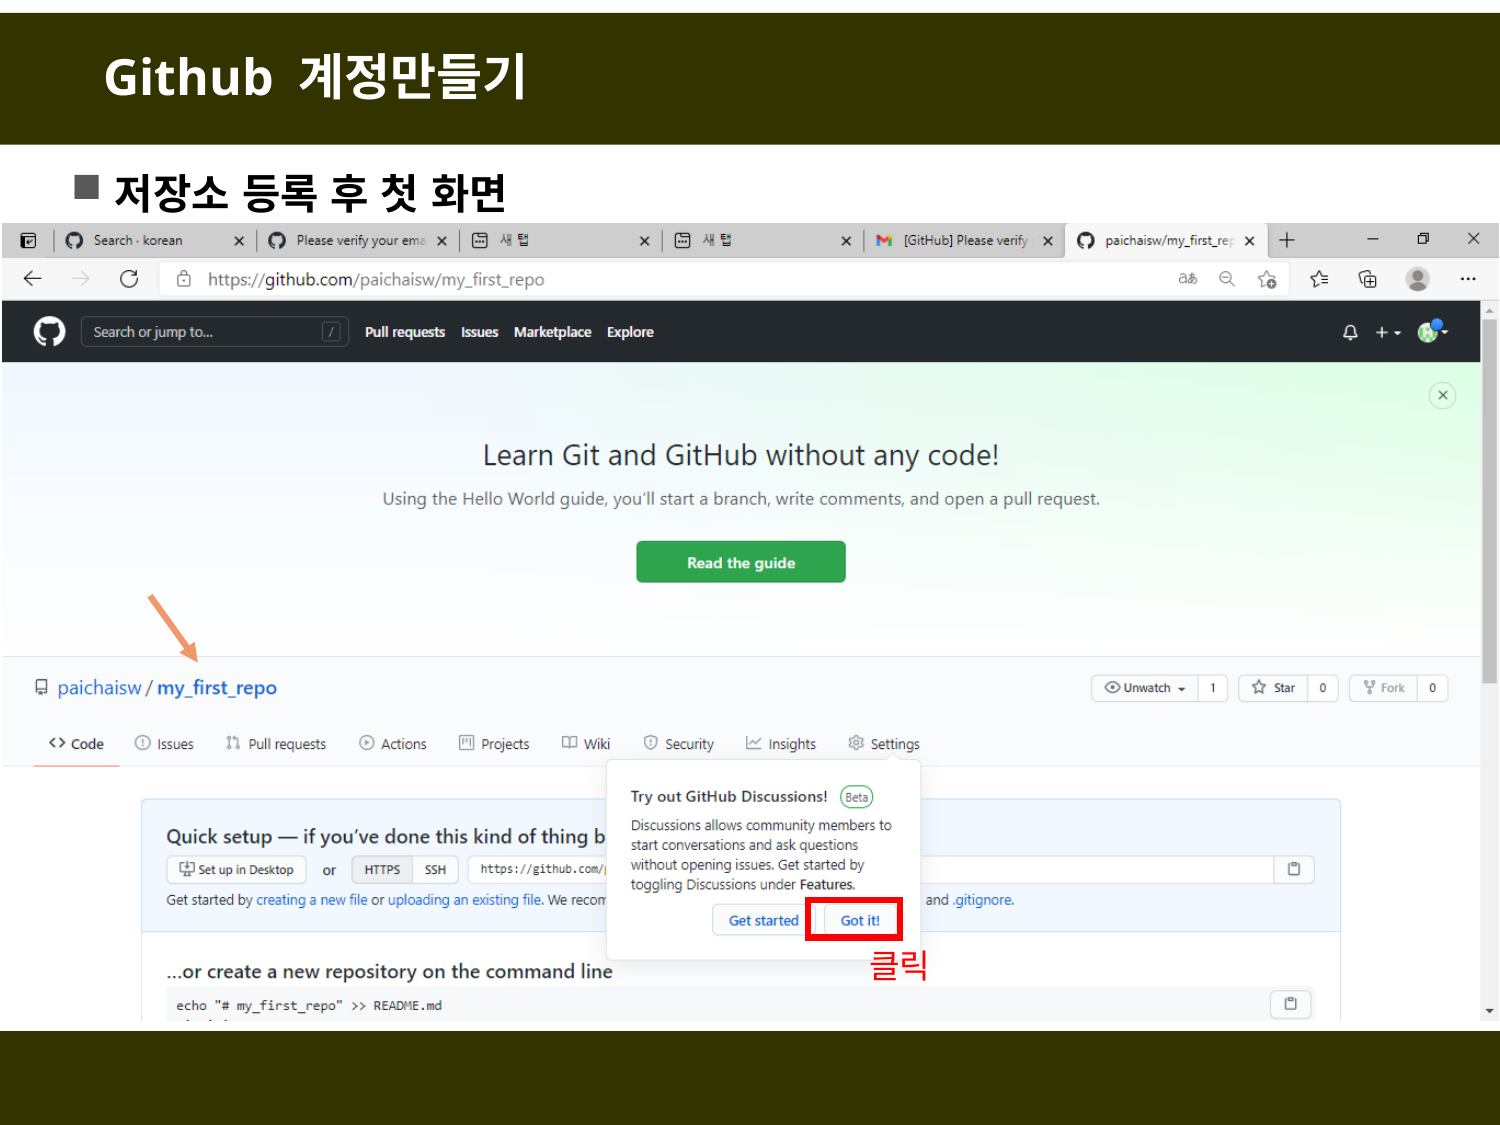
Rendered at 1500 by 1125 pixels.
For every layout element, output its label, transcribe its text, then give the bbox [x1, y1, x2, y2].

text_box 저장소 등록 후 첫 화면 [56, 135, 1474, 219]
title Github 계정만들기 [88, 31, 1282, 126]
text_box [149, 595, 198, 663]
picture [2, 223, 1499, 1021]
